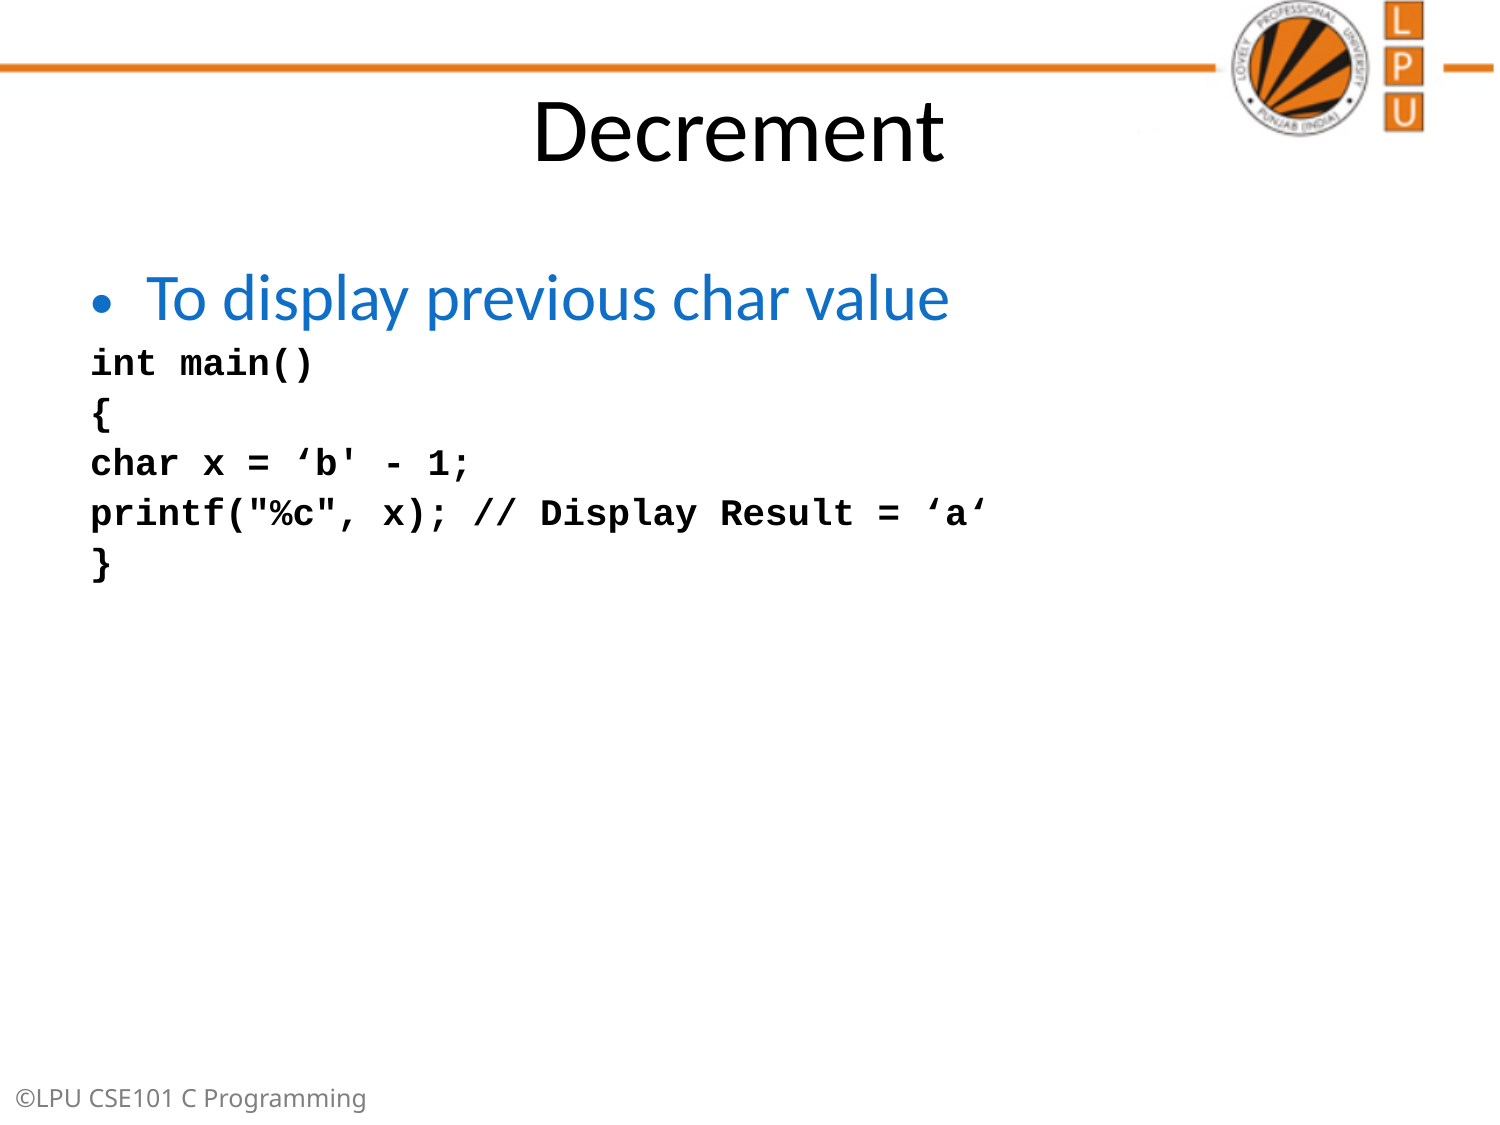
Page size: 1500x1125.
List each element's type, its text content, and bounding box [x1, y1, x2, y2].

title Decrement [75, 45, 1425, 233]
picture [0, 0, 1497, 155]
list To display previous char value int main() { char x = ‘b' - 1; printf("%c", x); // Display Result = ‘a‘ } [75, 262, 1425, 1005]
